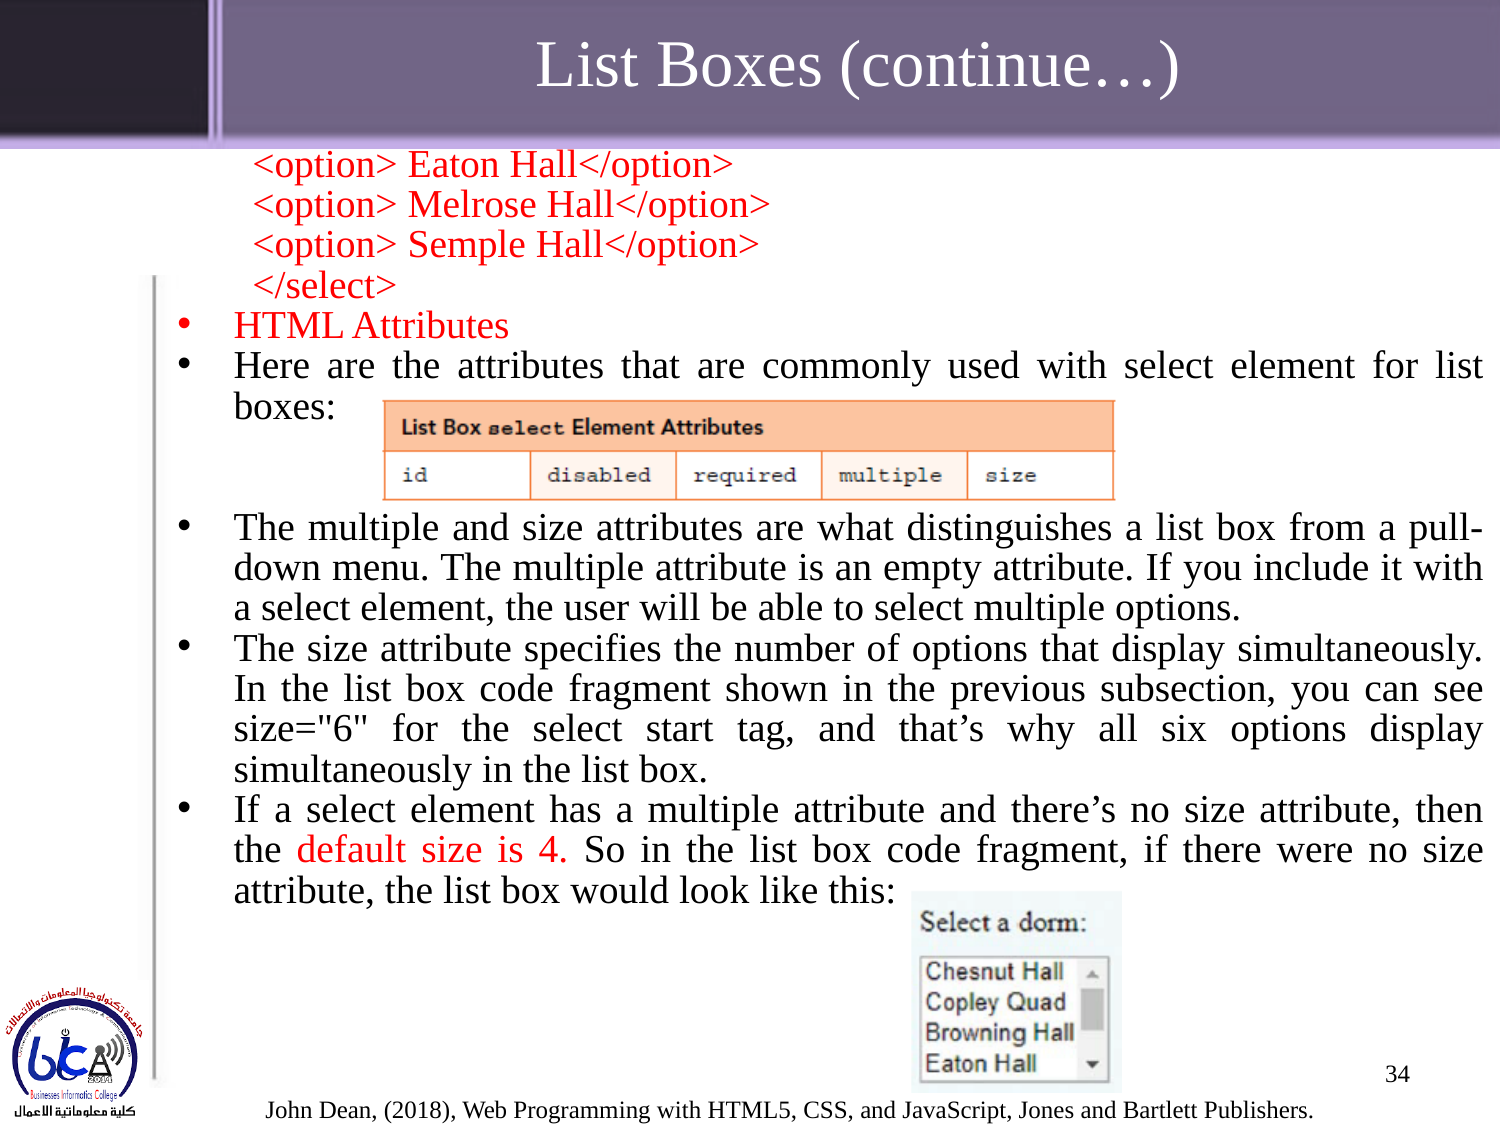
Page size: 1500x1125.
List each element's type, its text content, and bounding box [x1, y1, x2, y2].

picture [378, 390, 1122, 507]
picture [0, 275, 179, 1125]
slide_number 34 [1126, 1042, 1425, 1103]
text_box <option> Eaton Hall</option> <option> Melrose Hall</option> <option> Semple Hall</option> </select> HTML Attributes Here are the attributes that are commonly used with select element for list boxes: The multiple and size attributes are what distinguishes a list box from a pull-down menu. The multiple attribute is an empty attribute. If you include it with a select element, the user will be able to select multiple options. The size attribute specifies the number of options that display simultaneously. In the list box code fragment shown in the previous subsection, you can see size="6" for the select start tag, and that’s why all six options display simultaneously in the list box. If a select element has a multiple attribute and there’s no size attribute, then the default size is 4. So in the list box code fragment, if there were no size attribute, the list box would look like this: [162, 156, 1500, 919]
picture [909, 882, 1122, 1093]
picture [0, 0, 1500, 149]
footer John Dean, (2018), Web Programming with HTML5, CSS, and JavaScript, Jones and Bartlett Publishers. [212, 1092, 1363, 1125]
